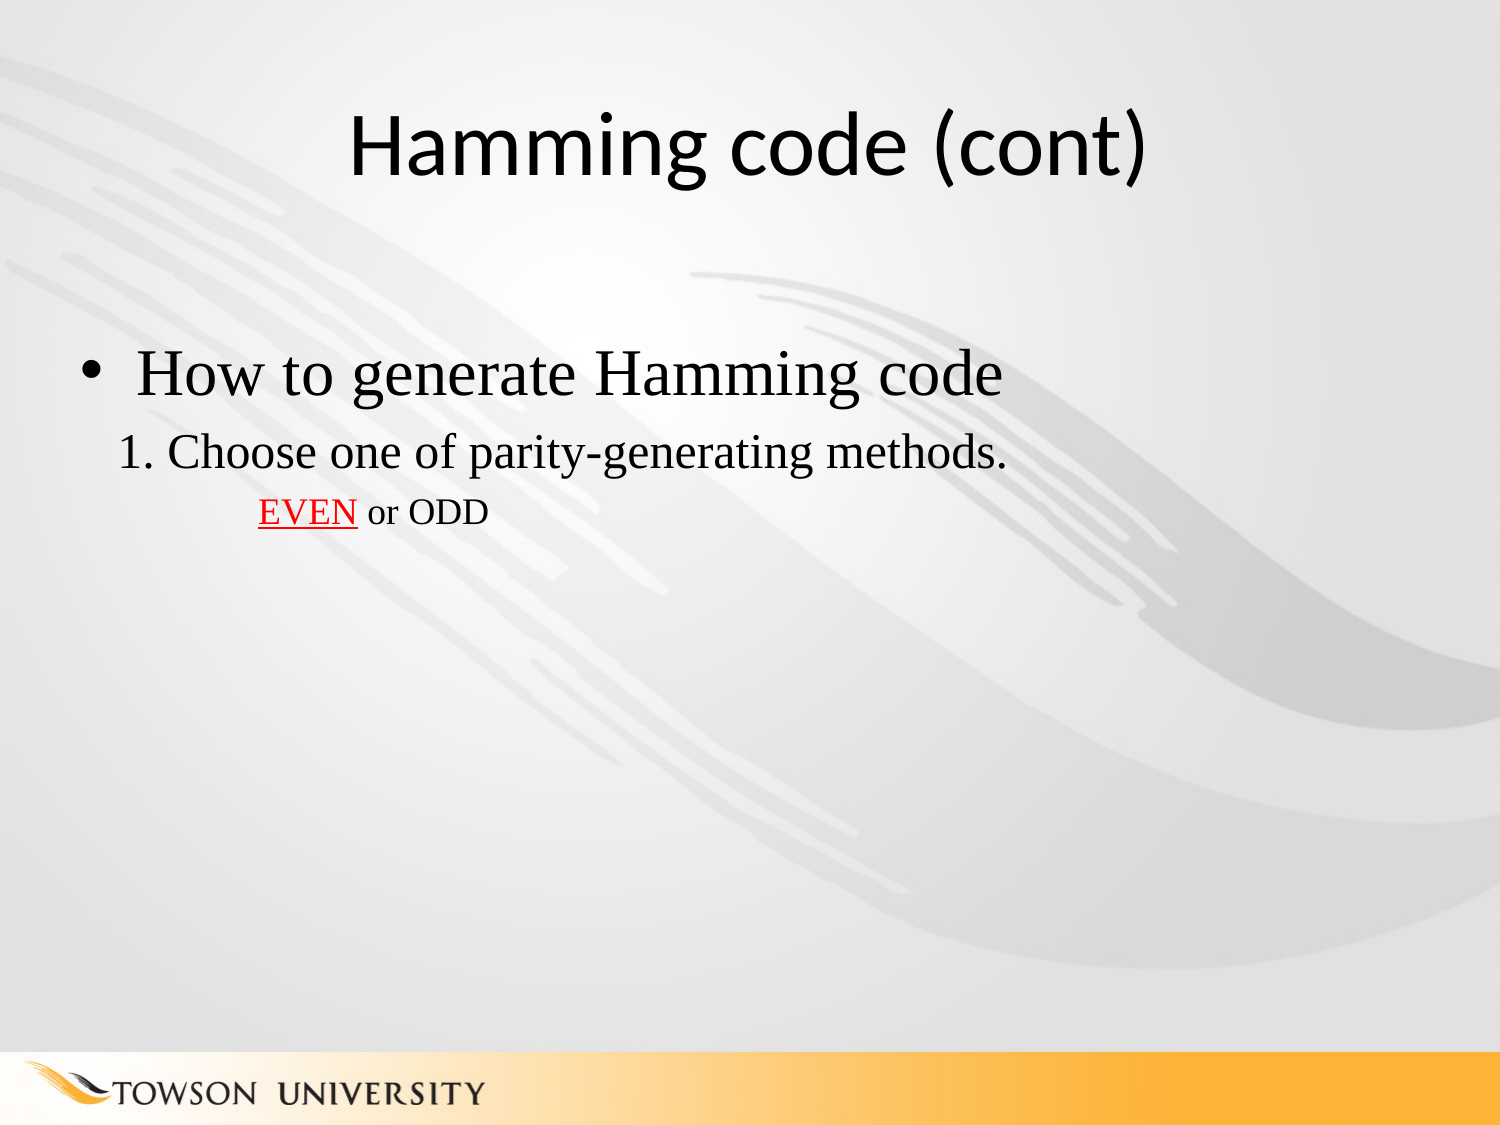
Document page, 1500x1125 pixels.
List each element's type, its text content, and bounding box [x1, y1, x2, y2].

picture [0, 0, 1500, 1125]
title Hamming code (cont) [75, 45, 1425, 233]
text_box EVEN or ODD [243, 479, 505, 540]
text_box How to generate Hamming code 1. Choose one of parity-generating methods. [64, 320, 1415, 669]
